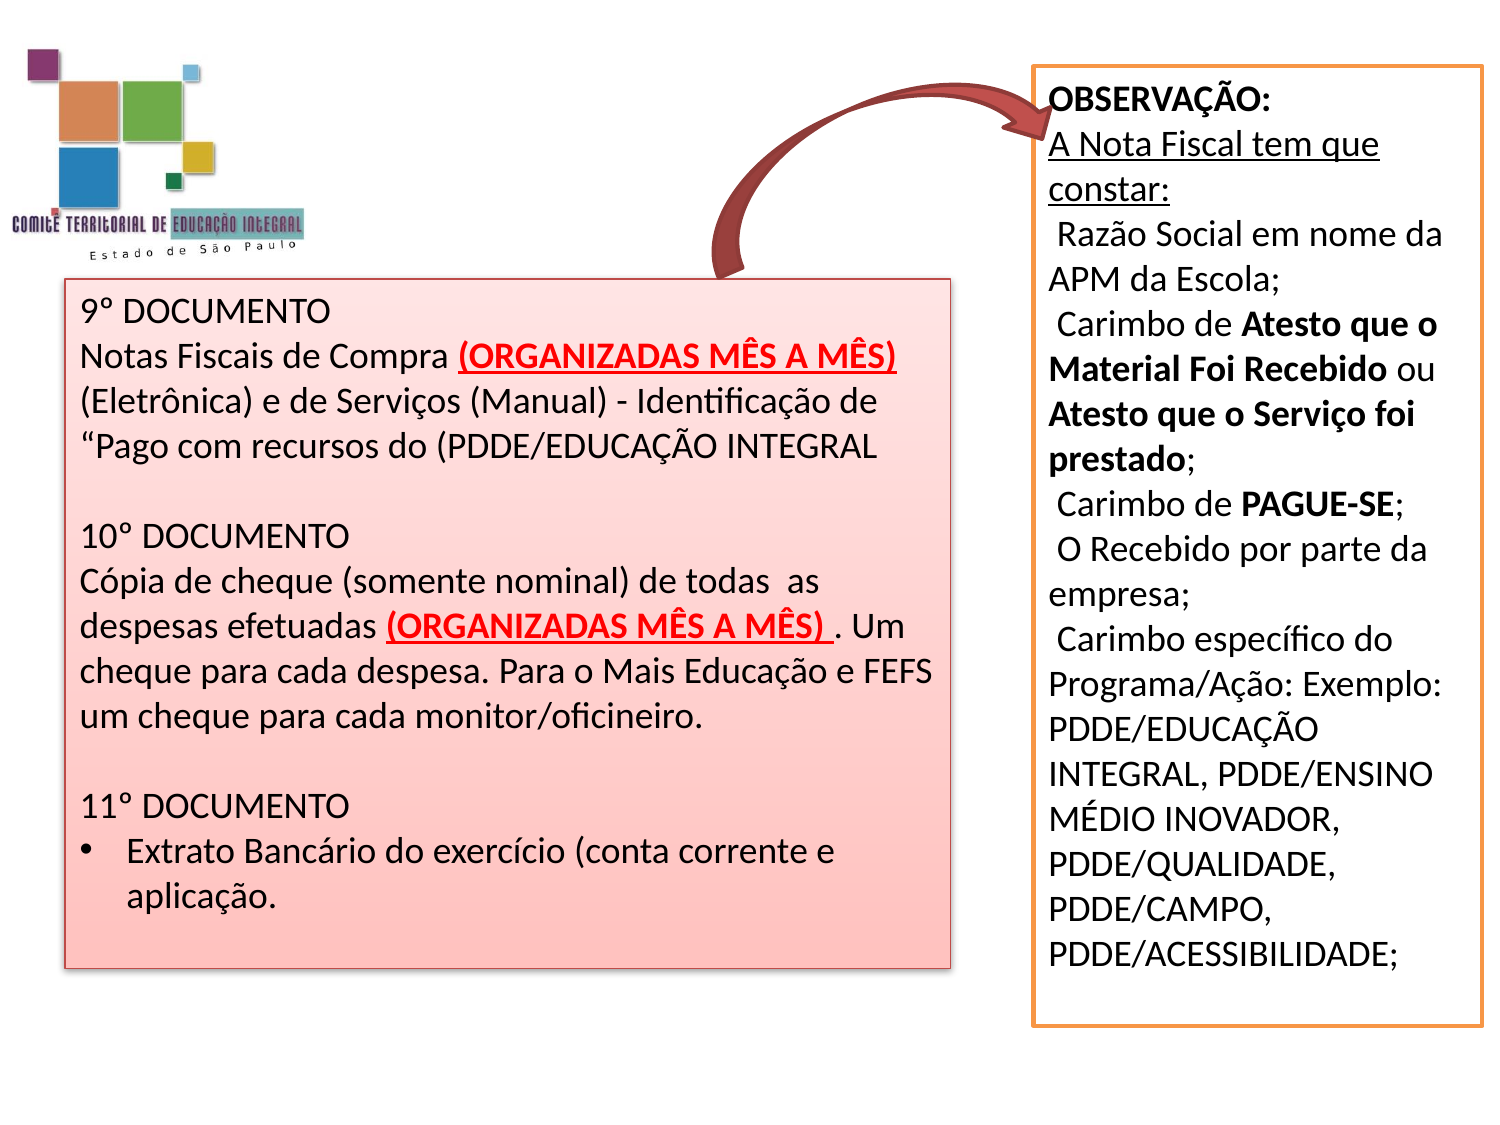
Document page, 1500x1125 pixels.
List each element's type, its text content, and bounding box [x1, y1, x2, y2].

picture [0, 0, 308, 312]
text_box 9º DOCUMENTO Notas Fiscais de Compra (ORGANIZADAS MÊS A MÊS) (Eletrônica) e de Serviços (Manual) - Identificação de “Pago com recursos do (PDDE/EDUCAÇÃO INTEGRAL 10º DOCUMENTO Cópia de cheque (somente nominal) de todas as despesas efetuadas (ORGANIZADAS MÊS A MÊS) . Um cheque para cada despesa. Para o Mais Educação e FEFS um cheque para cada monitor/oficineiro. 11º DOCUMENTO Extrato Bancário do exercício (conta corrente e aplicação. [64, 278, 951, 969]
text_box [711, 82, 1053, 280]
text_box OBSERVAÇÃO: A Nota Fiscal tem que constar: Razão Social em nome da APM da Escola; Carimbo de Atesto que o Material Foi Recebido ou Atesto que o Serviço foi prestado; Carimbo de PAGUE-SE; O Recebido por parte da empresa; Carimbo específico do Programa/Ação: Exemplo: PDDE/EDUCAÇÃO INTEGRAL, PDDE/ENSINO MÉDIO INOVADOR, PDDE/QUALIDADE, PDDE/CAMPO, PDDE/ACESSIBILIDADE; [1031, 64, 1484, 1028]
